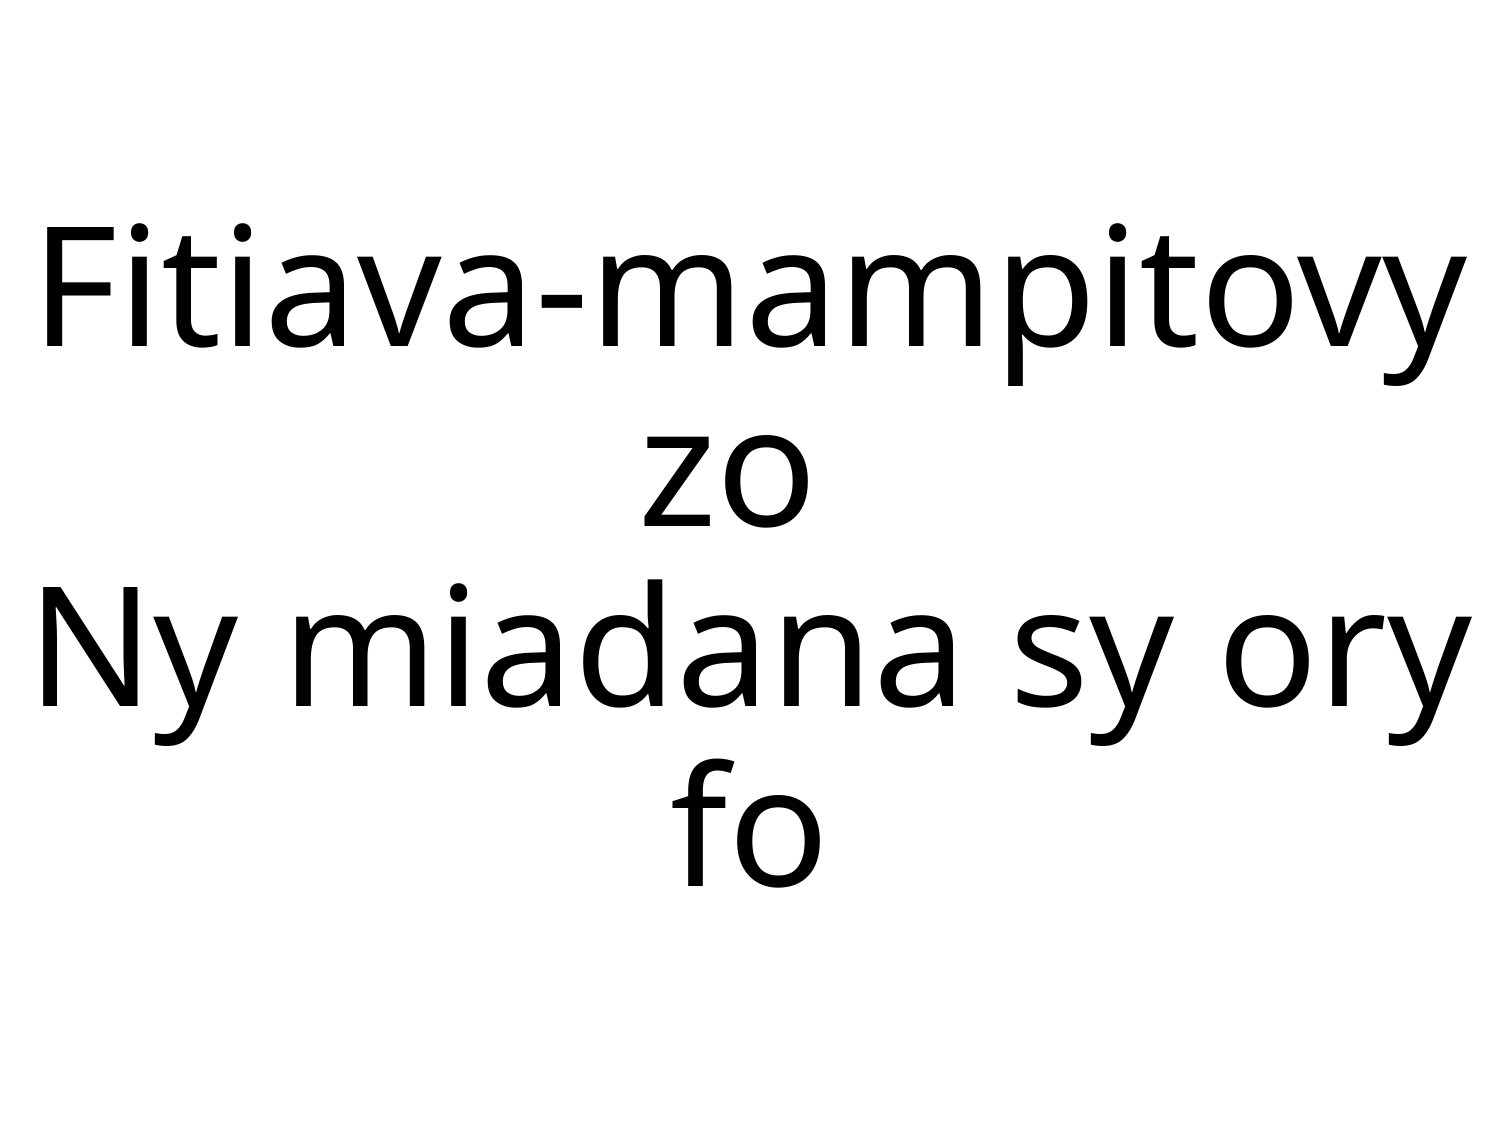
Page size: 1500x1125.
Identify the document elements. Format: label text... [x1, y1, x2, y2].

title Fitiava-mampitovy zo Ny miadana sy ory fo [0, 453, 1500, 672]
